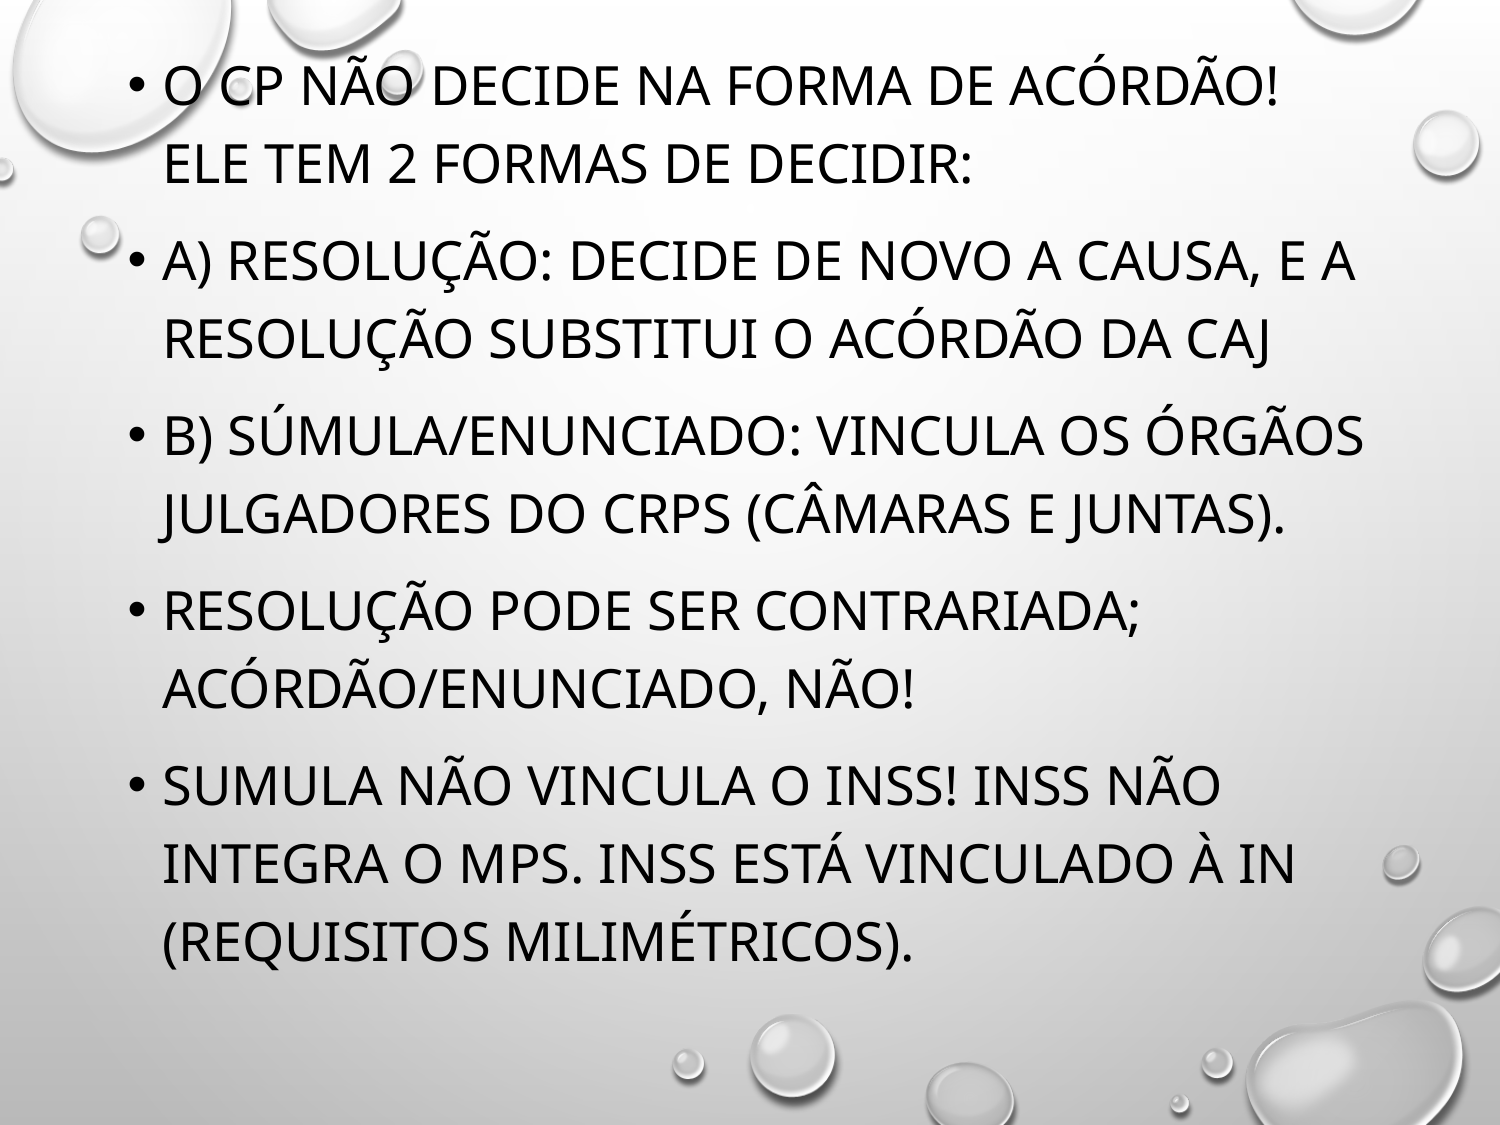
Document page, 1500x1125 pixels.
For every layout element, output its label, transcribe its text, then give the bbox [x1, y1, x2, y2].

list O CP não decide na forma de acórdão! Ele tem 2 formas de decidir: a) Resolução: decide de novo a causa, e a Resolução substitui o acórdão da CAJ b) Súmula/Enunciado: vincula os órgãos julgadores do CRPS (câmaras e juntas). Resolução pode ser contrariada; acórdão/enunciado, não! Sumula não vincula o INSS! INSS não integra o MPS. INSS está vinculado à IN (requisitos milimétricos). [112, 31, 1388, 1000]
picture [0, 0, 1500, 1125]
